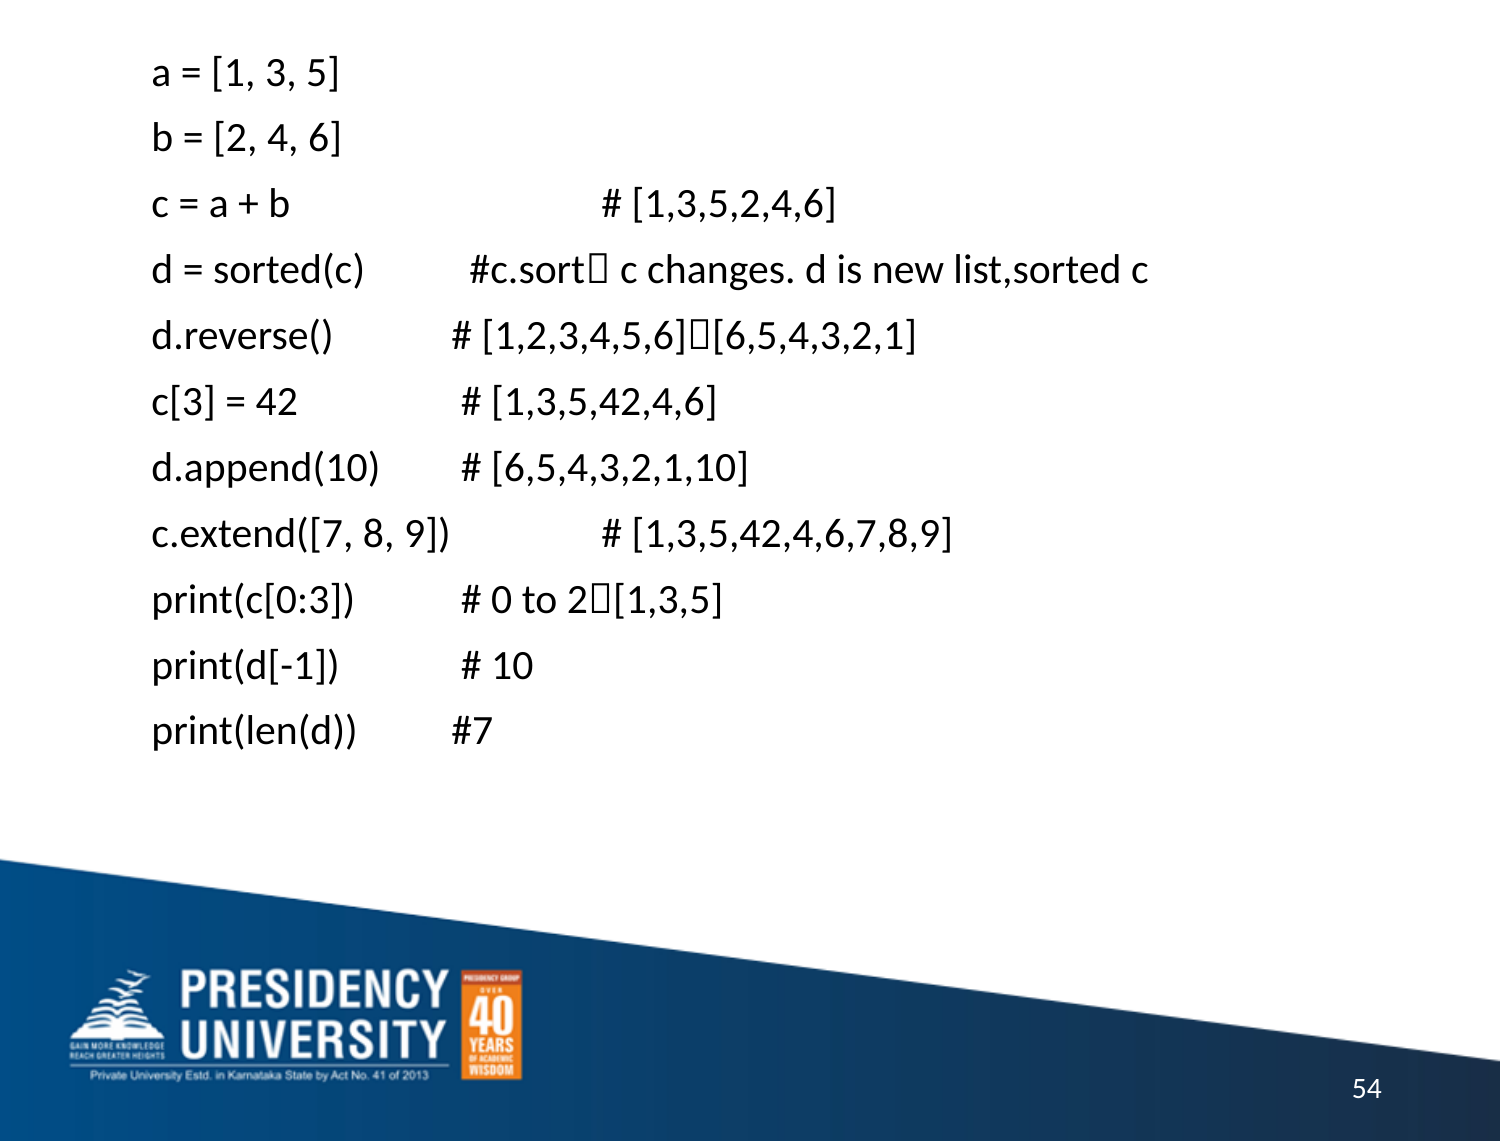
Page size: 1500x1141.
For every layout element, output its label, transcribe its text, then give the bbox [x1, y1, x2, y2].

picture [0, 856, 1500, 1141]
slide_number 54 [1059, 1056, 1397, 1118]
list a = [1, 3, 5] b = [2, 4, 6] c = a + b # [1,3,5,2,4,6] d = sorted(c) #c.sort c changes. d is new list,sorted c d.reverse() # [1,2,3,4,5,6][6,5,4,3,2,1] c[3] = 42 # [1,3,5,42,4,6] d.append(10) # [6,5,4,3,2,1,10] c.extend([7, 8, 9]) # [1,3,5,42,4,6,7,8,9] print(c[0:3]) # 0 to 2[1,3,5] print(d[-1]) # 10 print(len(d)) #7 [136, 42, 1448, 894]
